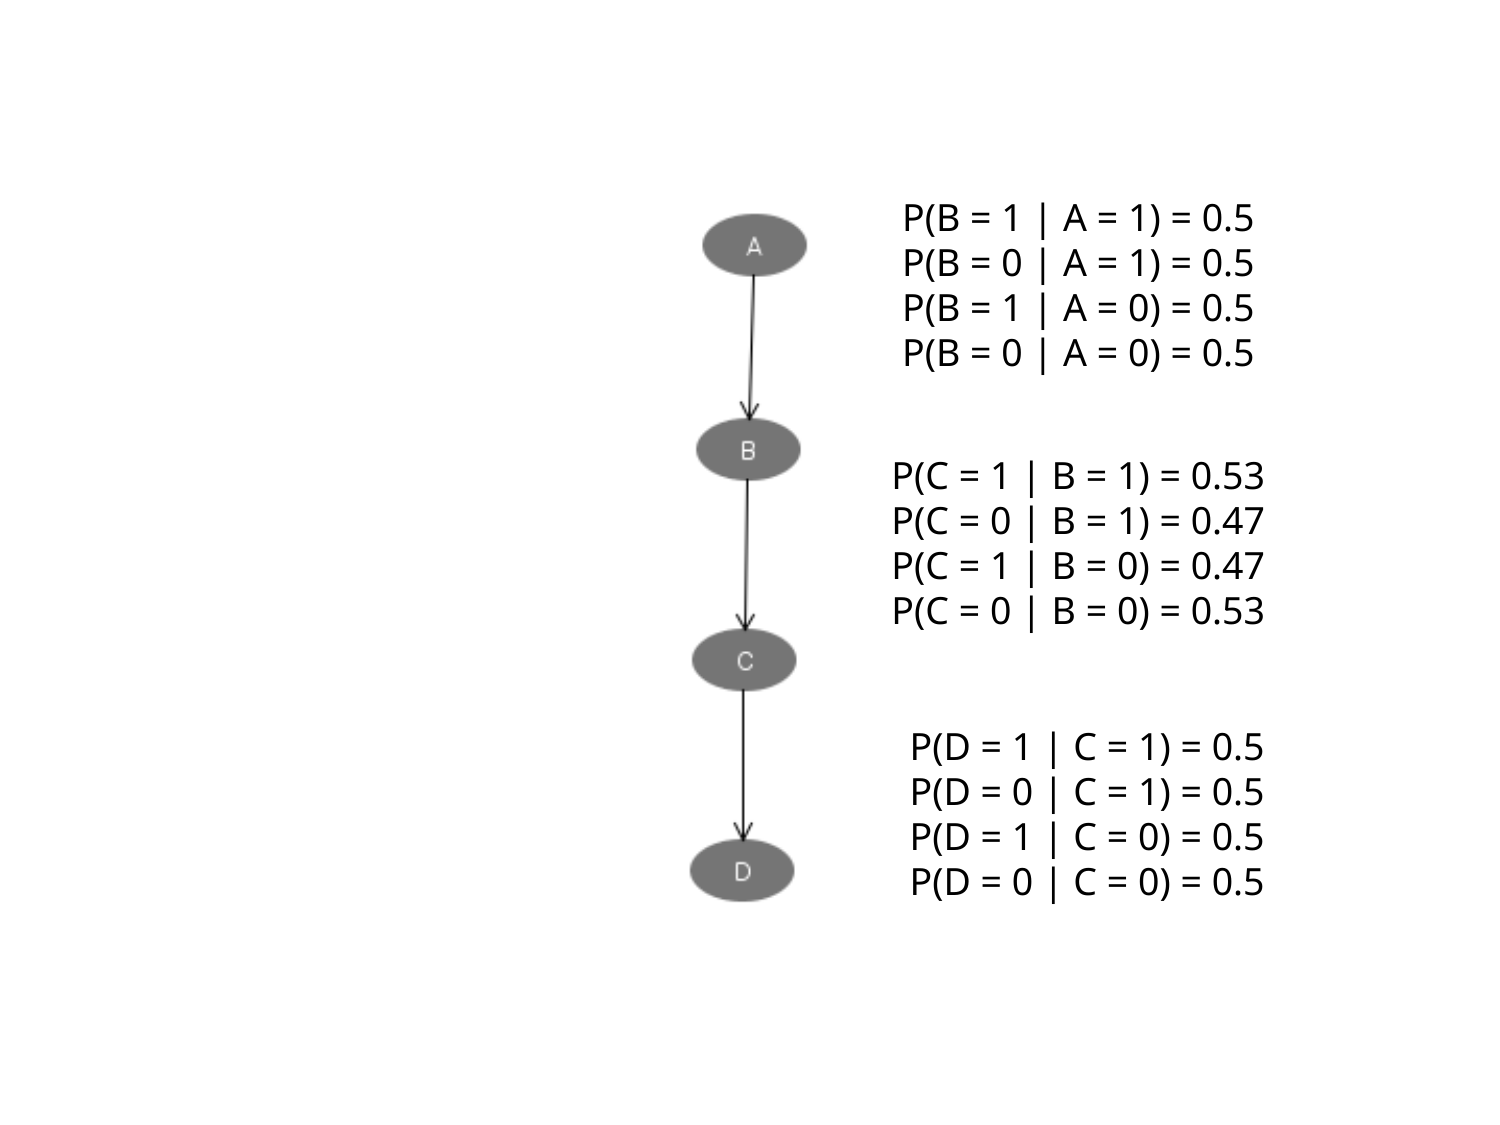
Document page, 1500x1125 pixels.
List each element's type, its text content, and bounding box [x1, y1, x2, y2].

text_box P(B = 1 | A = 1) = 0.5 P(B = 0 | A = 1) = 0.5 P(B = 1 | A = 0) = 0.5 P(B = 0 | A = 0) = 0.5 [973, 186, 1271, 381]
text_box P(C = 1 | B = 1) = 0.53 P(C = 0 | B = 1) = 0.47 P(C = 1 | B = 0) = 0.47 P(C = 0 | B = 0) = 0.53 [973, 444, 1281, 640]
picture [531, 178, 968, 946]
text_box P(D = 1 | C = 1) = 0.5 P(D = 0 | C = 1) = 0.5 P(D = 1 | C = 0) = 0.5 P(D = 0 | C = 0) = 0.5 [973, 715, 1281, 911]
